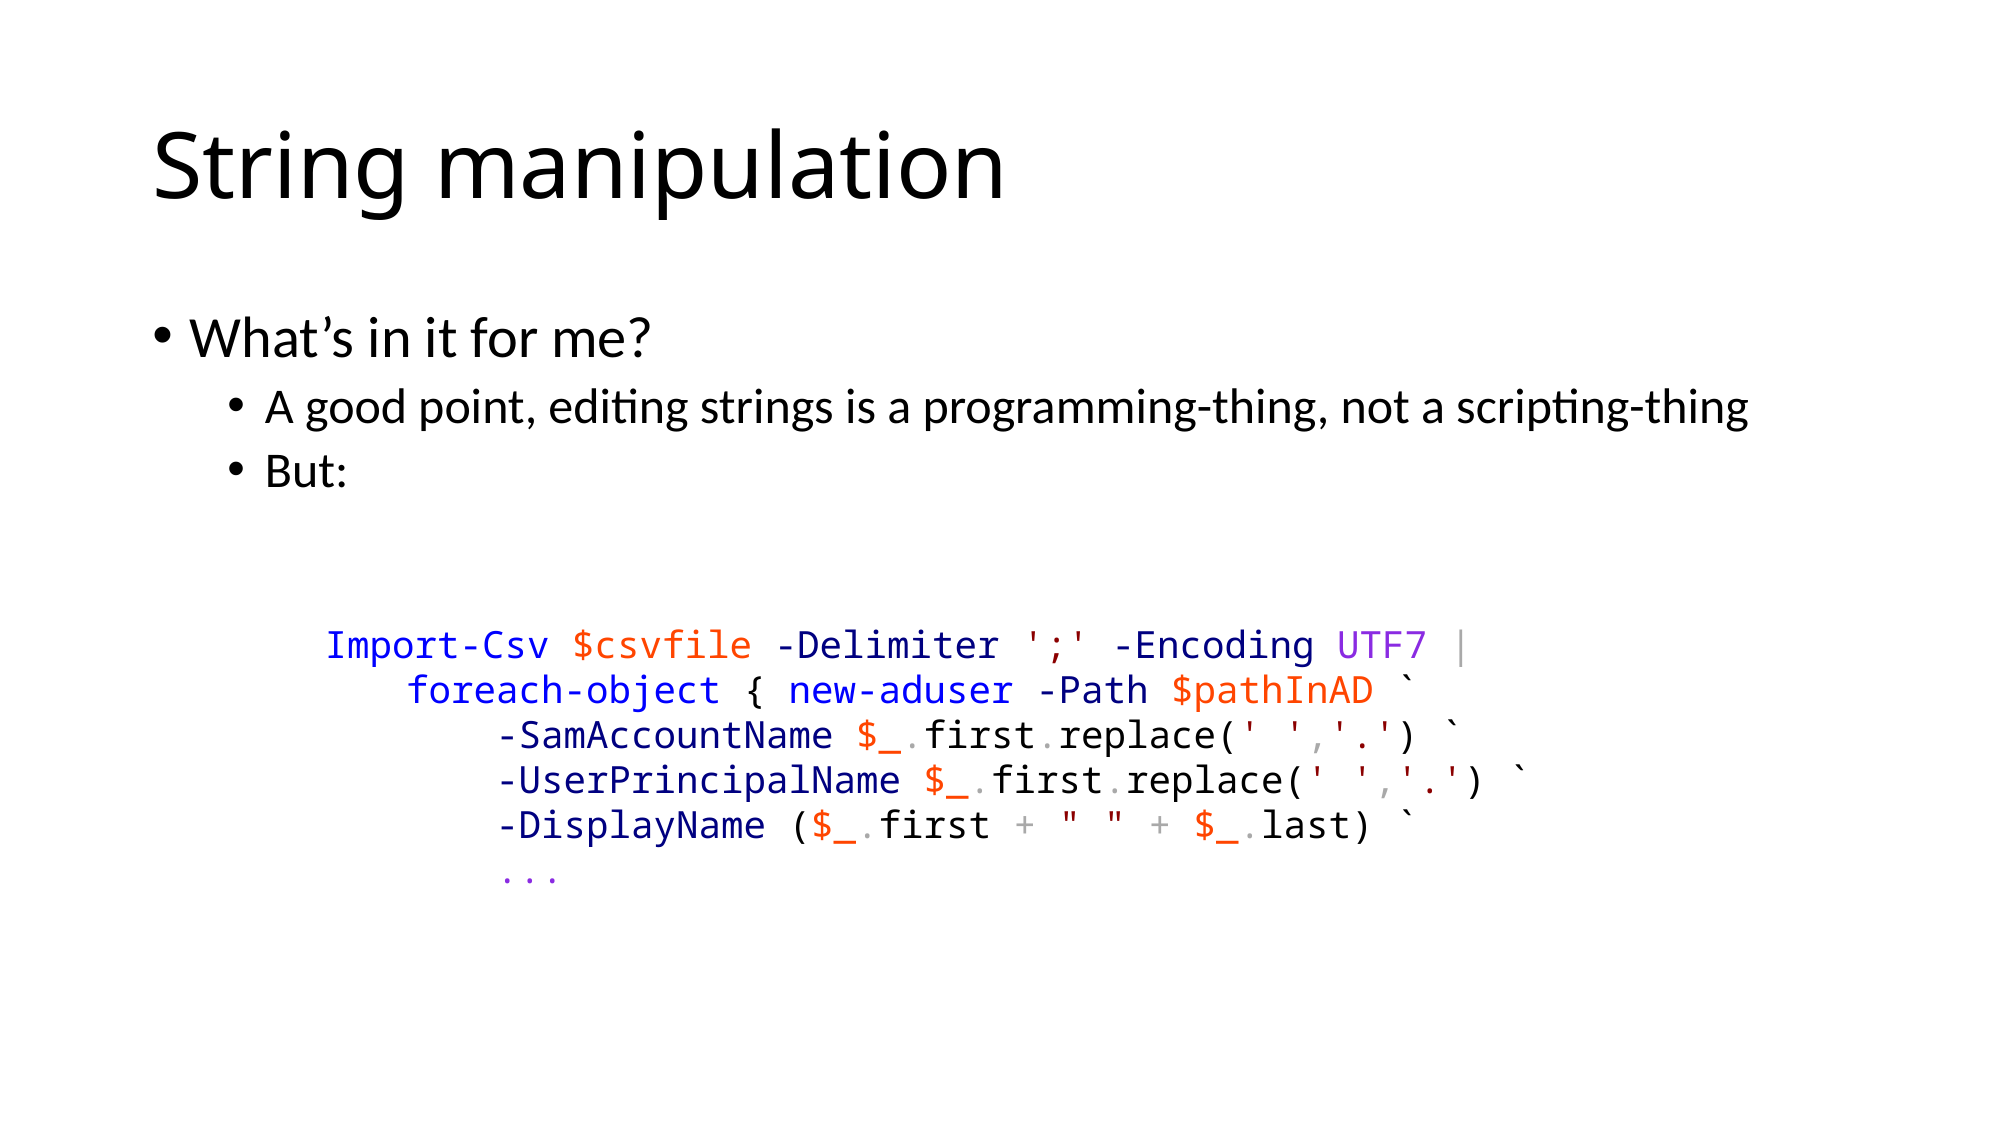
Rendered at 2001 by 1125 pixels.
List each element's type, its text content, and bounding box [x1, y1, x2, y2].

list What’s in it for me? A good point, editing strings is a programming-thing, not a scripting-thing But: [137, 299, 1863, 1014]
text_box Import-Csv $csvfile -Delimiter ';' -Encoding UTF7 | foreach-object { new-aduser -Path $pathInAD ` -SamAccountName $_.first.replace(' ','.') ` -UserPrincipalName $_.first.replace(' ','.') ` -DisplayName ($_.first + " " + $_.last) ` ... [301, 613, 1699, 899]
title String manipulation [137, 59, 1863, 278]
